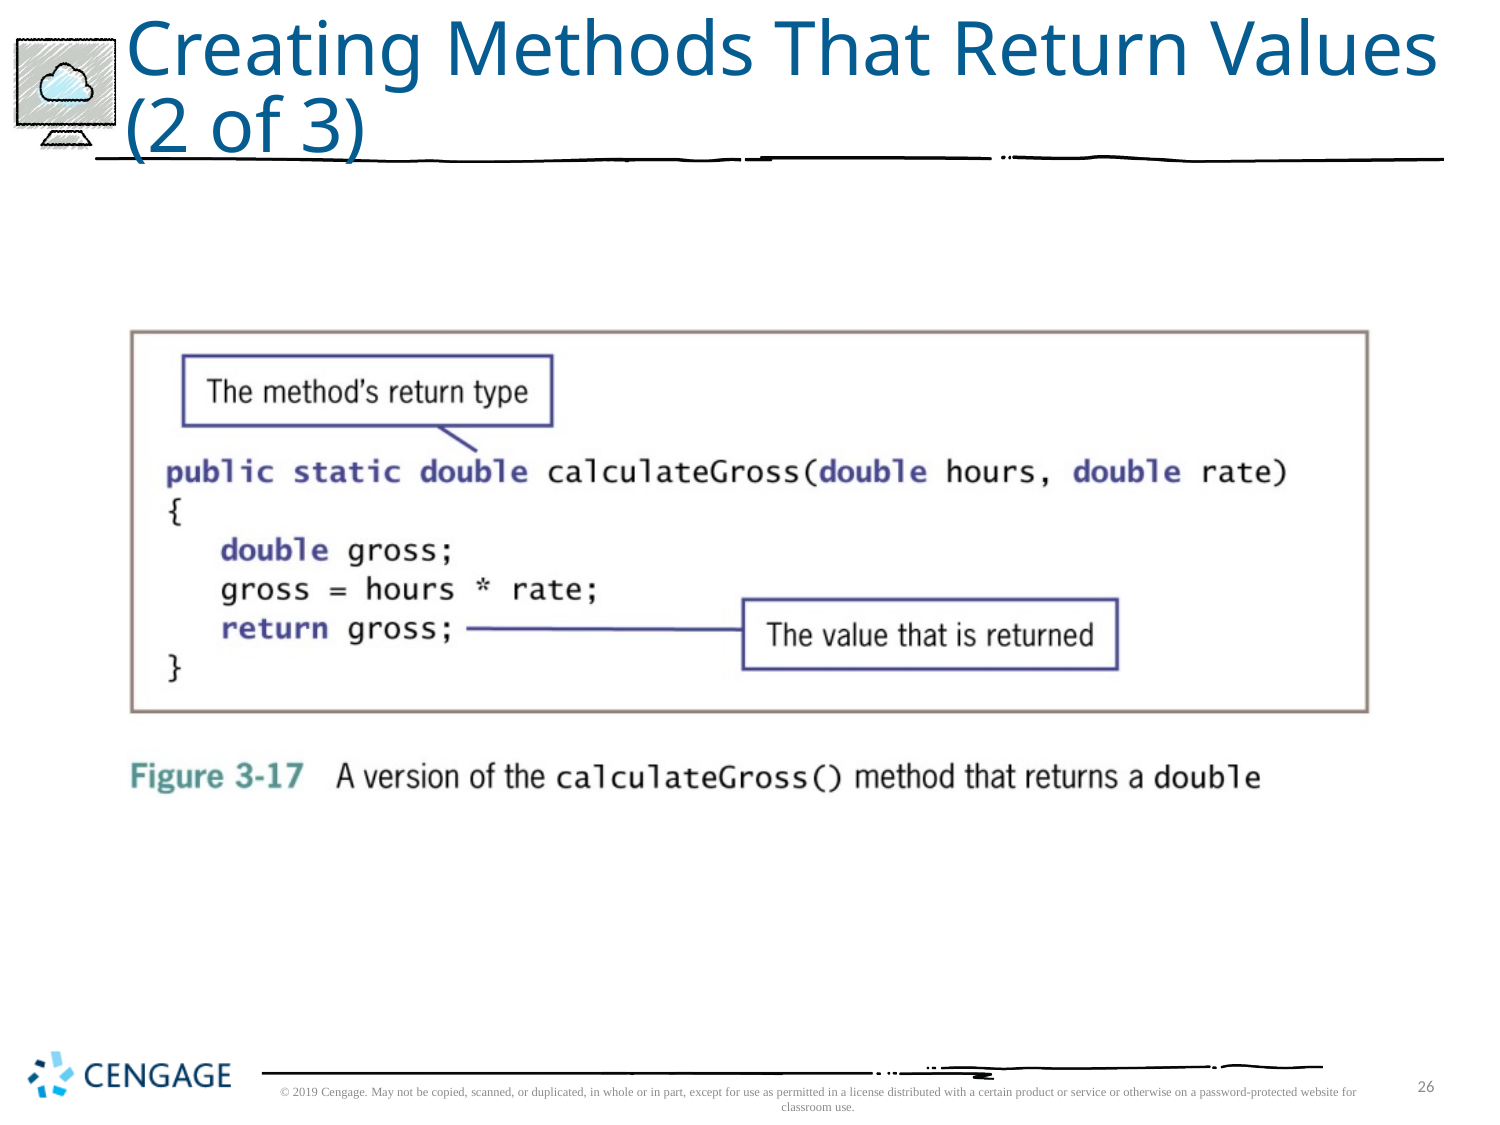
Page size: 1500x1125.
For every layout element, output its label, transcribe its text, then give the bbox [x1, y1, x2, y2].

footer © 2019 Cengage. May not be copied, scanned, or duplicated, in whole or in part, except for use as permitted in a license distributed with a certain product or service or otherwise on a password-protected website for classroom use. [261, 1079, 1375, 1120]
picture [12, 36, 117, 151]
picture [261, 1064, 1323, 1079]
picture [95, 155, 1444, 163]
picture [7, 1037, 244, 1111]
title Creating Methods That Return Values (2 of 3) [125, 67, 1442, 115]
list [126, 327, 1373, 798]
